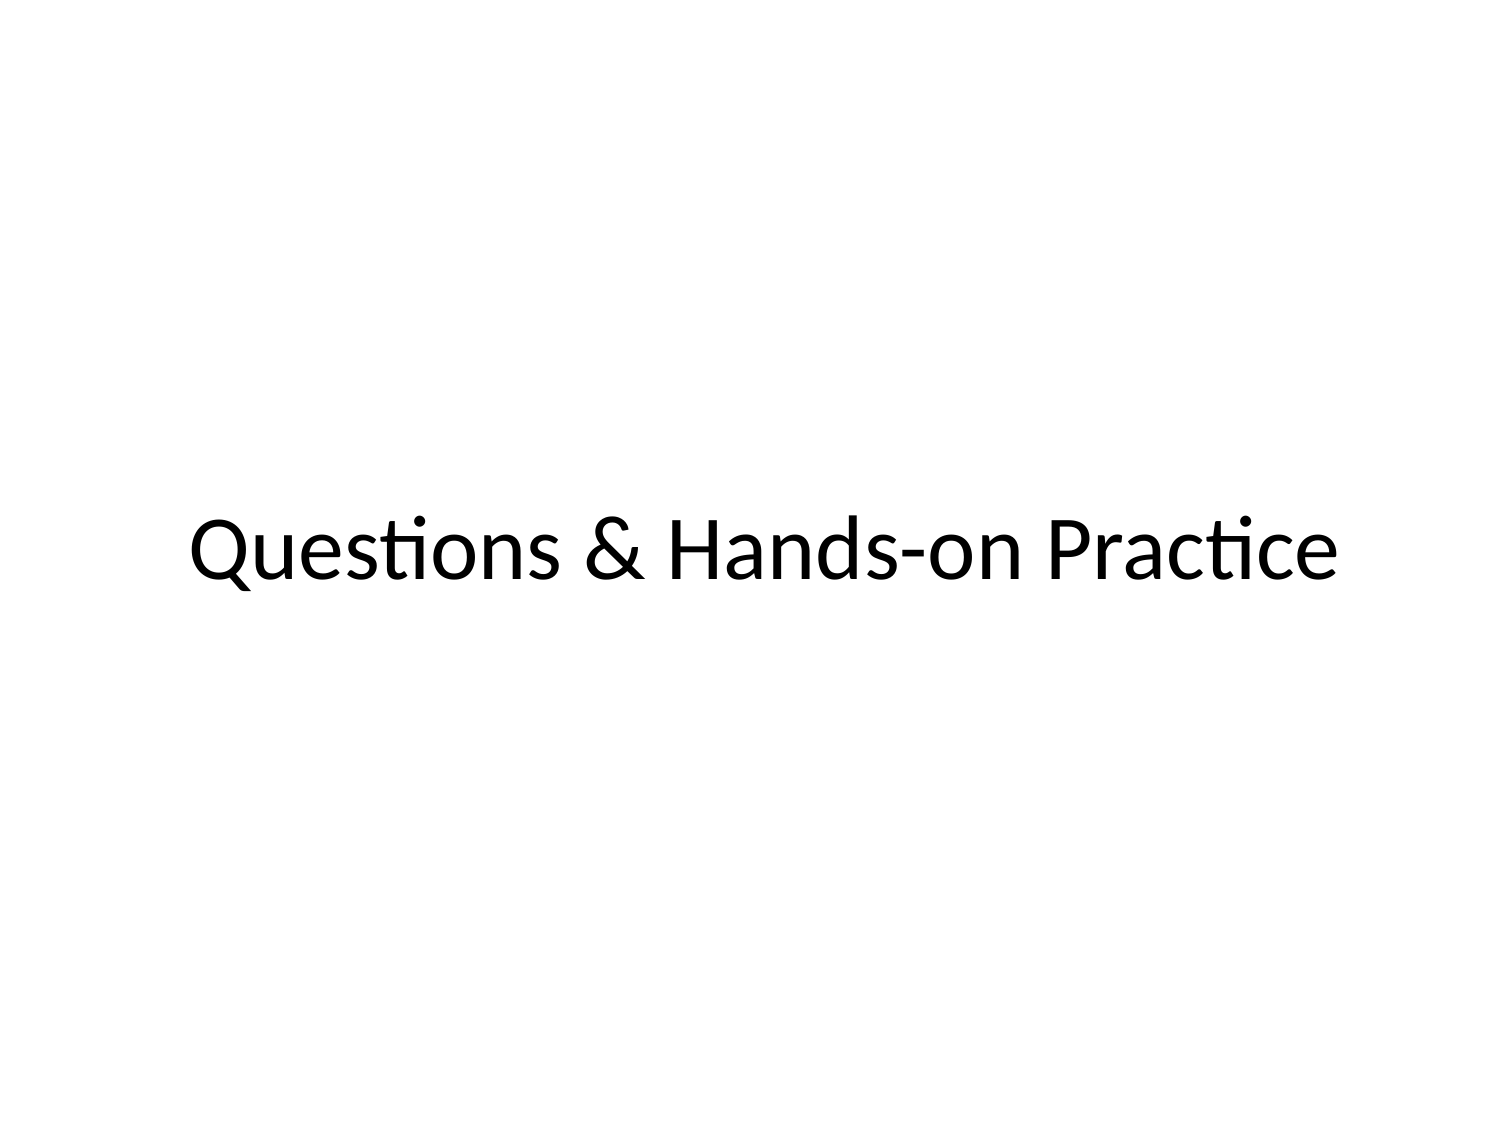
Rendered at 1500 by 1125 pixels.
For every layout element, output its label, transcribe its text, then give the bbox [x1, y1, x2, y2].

title Questions & Hands-on Practice [90, 449, 1441, 638]
